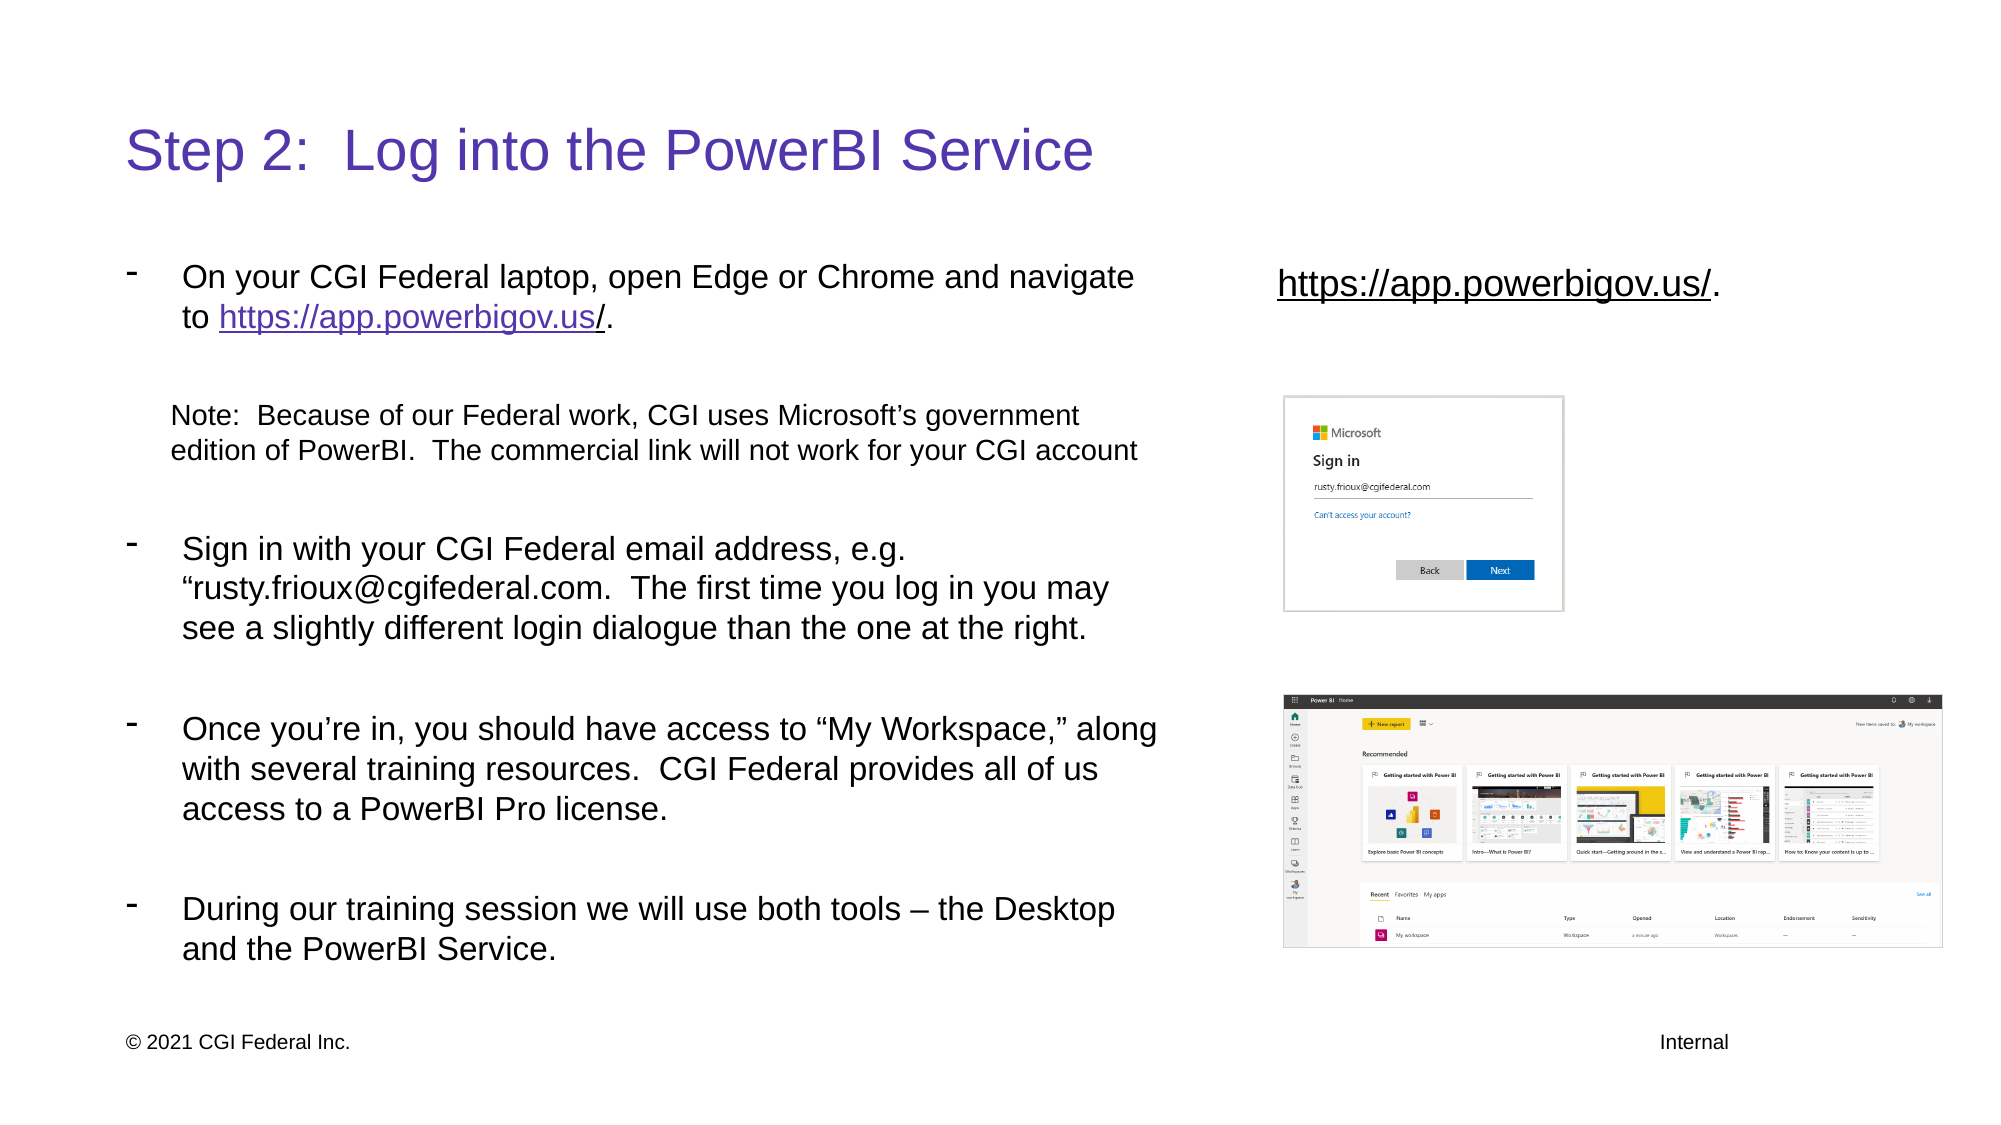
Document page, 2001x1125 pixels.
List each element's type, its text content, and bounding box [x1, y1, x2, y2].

title Step 2: Log into the PowerBI Service [125, 112, 1875, 201]
text_box https://app.powerbigov.us/. [1262, 251, 1737, 312]
list On your CGI Federal laptop, open Edge or Chrome and navigate to https://app.powerbigov.us/. Note: Because of our Federal work, CGI uses Microsoft’s government edition of PowerBI. The commercial link will not work for your CGI account Sign in with your CGI Federal email address, e.g. “rusty.frioux@cgifederal.com. The first time you log in you may see a slightly different login dialogue than the one at the right. Once you’re in, you should have access to “My Workspace,” along with several training resources. CGI Federal provides all of us access to a PowerBI Pro license. During our training session we will use both tools – the Desktop and the PowerBI Service. [125, 255, 1165, 1000]
picture [1283, 694, 1943, 948]
picture [1283, 394, 1565, 612]
